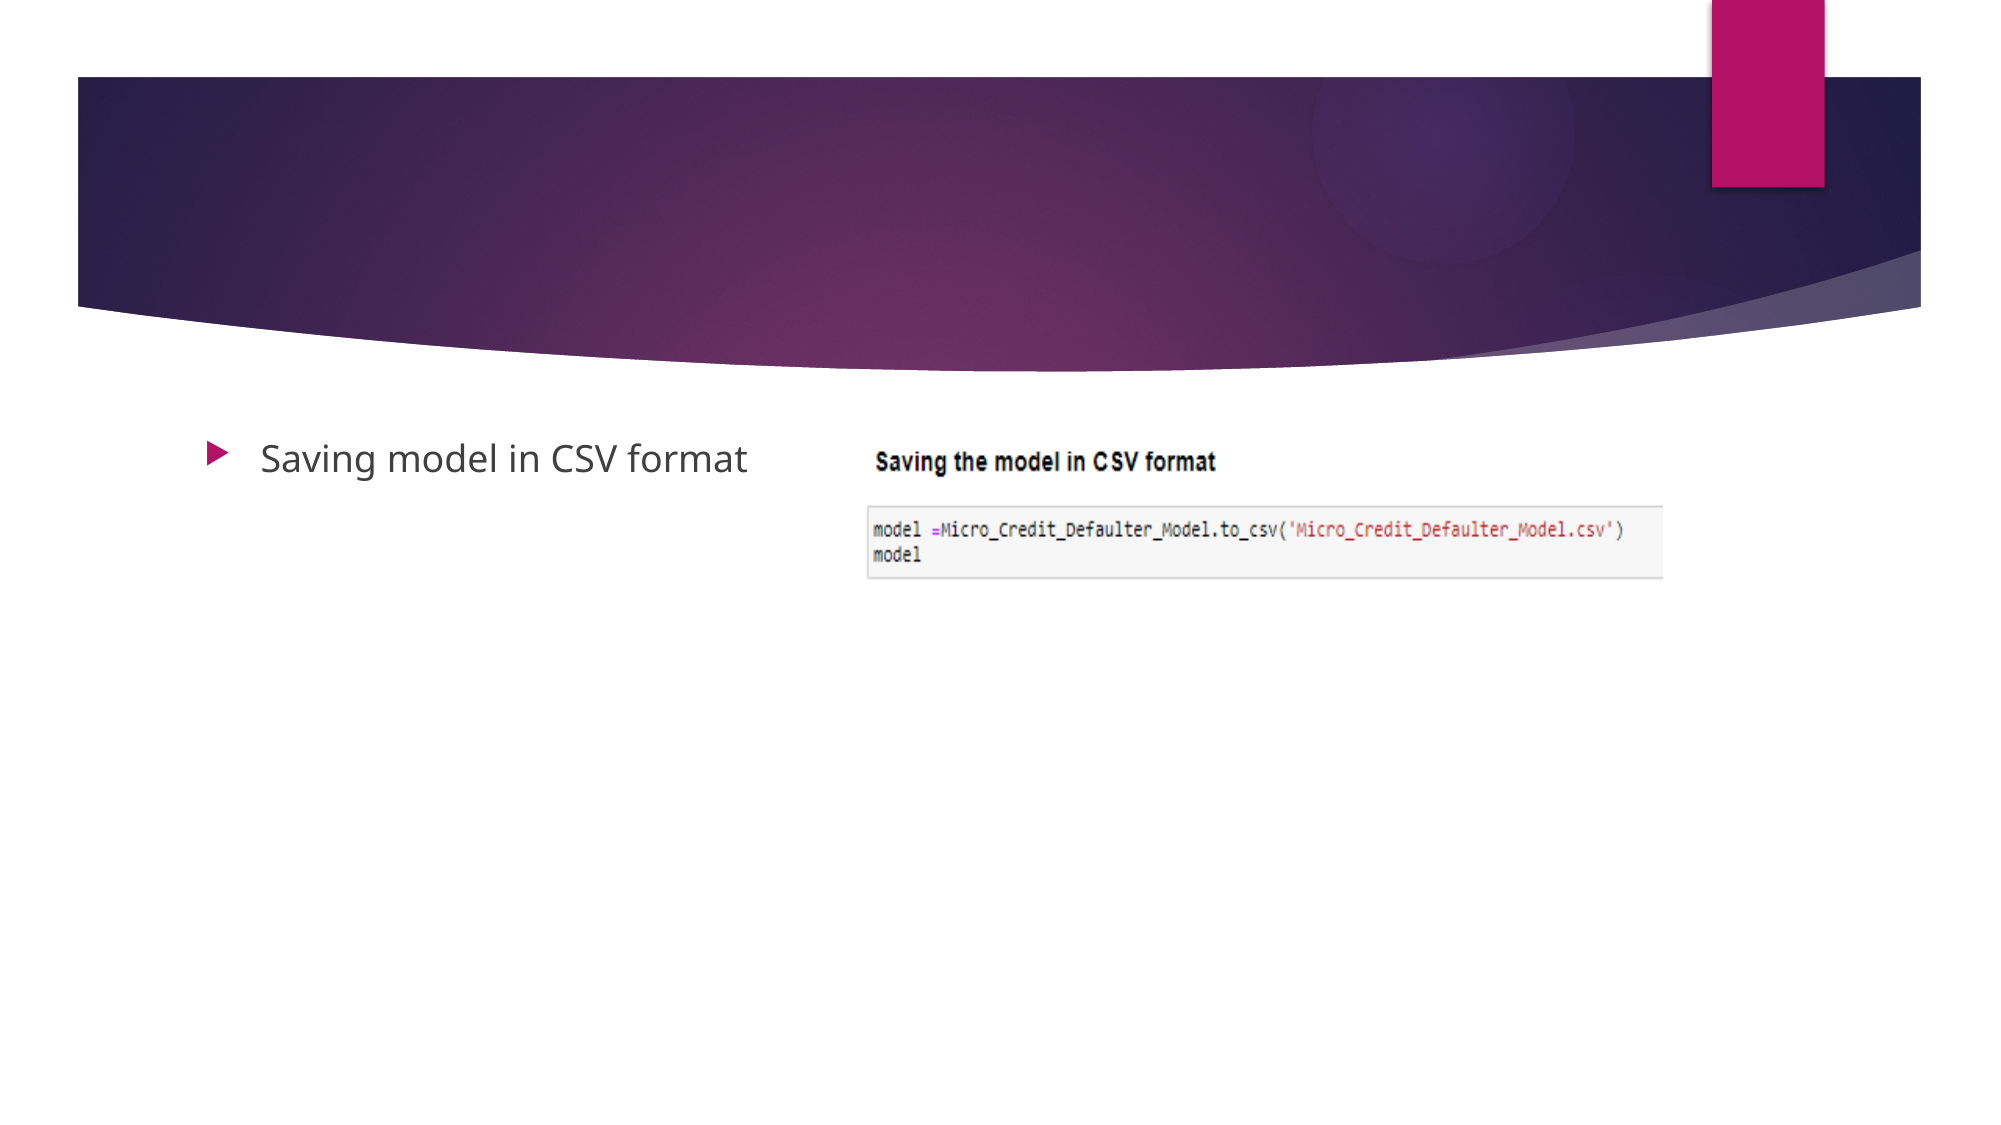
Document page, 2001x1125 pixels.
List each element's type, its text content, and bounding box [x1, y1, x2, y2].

list Saving model in CSV format [189, 427, 1638, 988]
picture [857, 426, 1664, 595]
